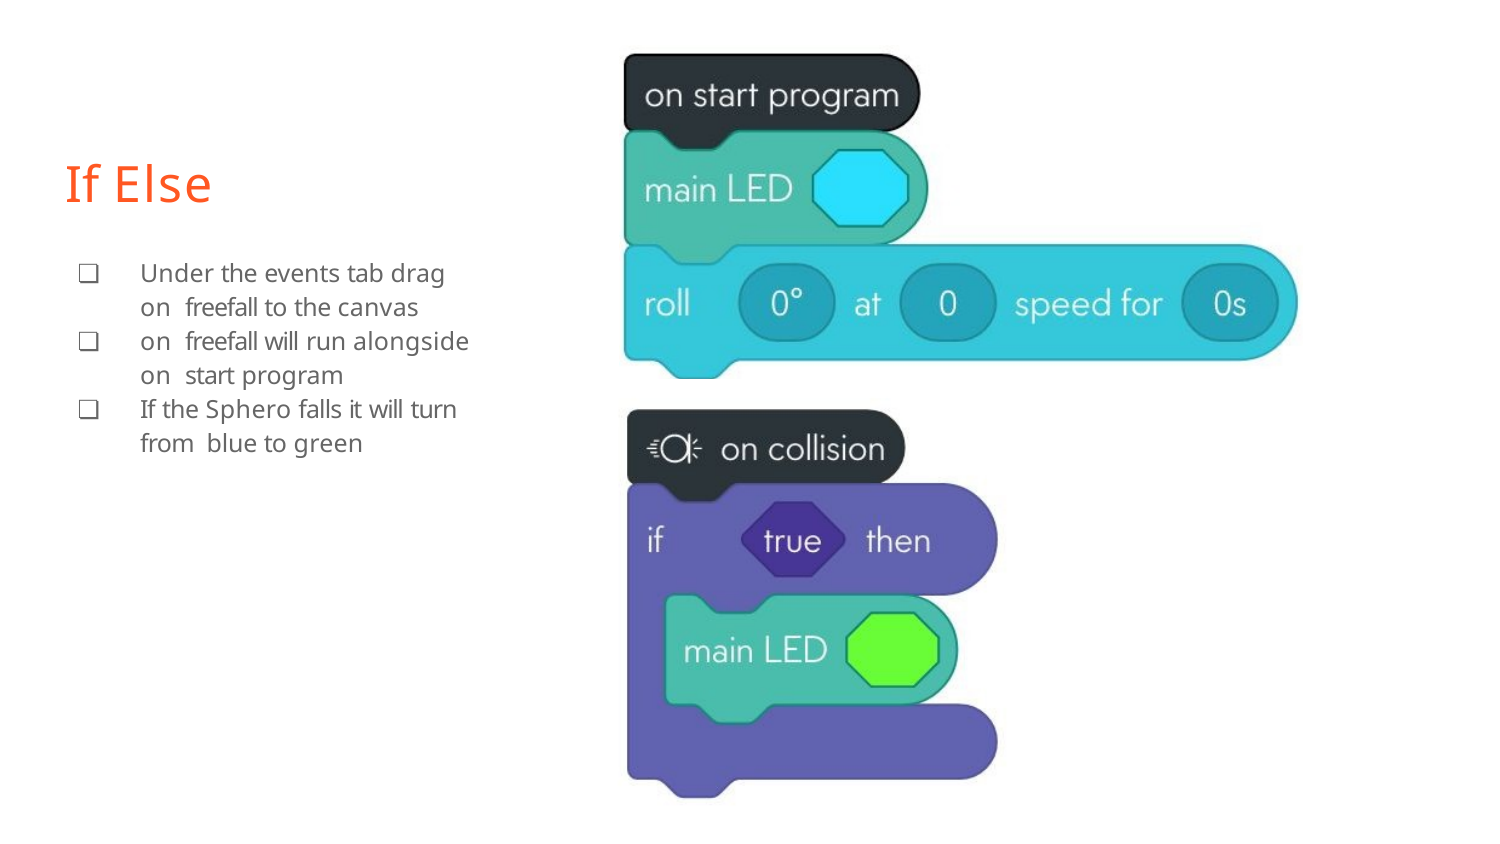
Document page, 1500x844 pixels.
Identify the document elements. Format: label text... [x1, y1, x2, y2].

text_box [580, 44, 1304, 844]
title If Else [63, 150, 232, 294]
text_box ❏ Under the events tab drag on freefall to the canvas ❏ on freefall will run alongside on start program ❏ If the Sphero falls it will turn from blue to green [75, 251, 500, 458]
